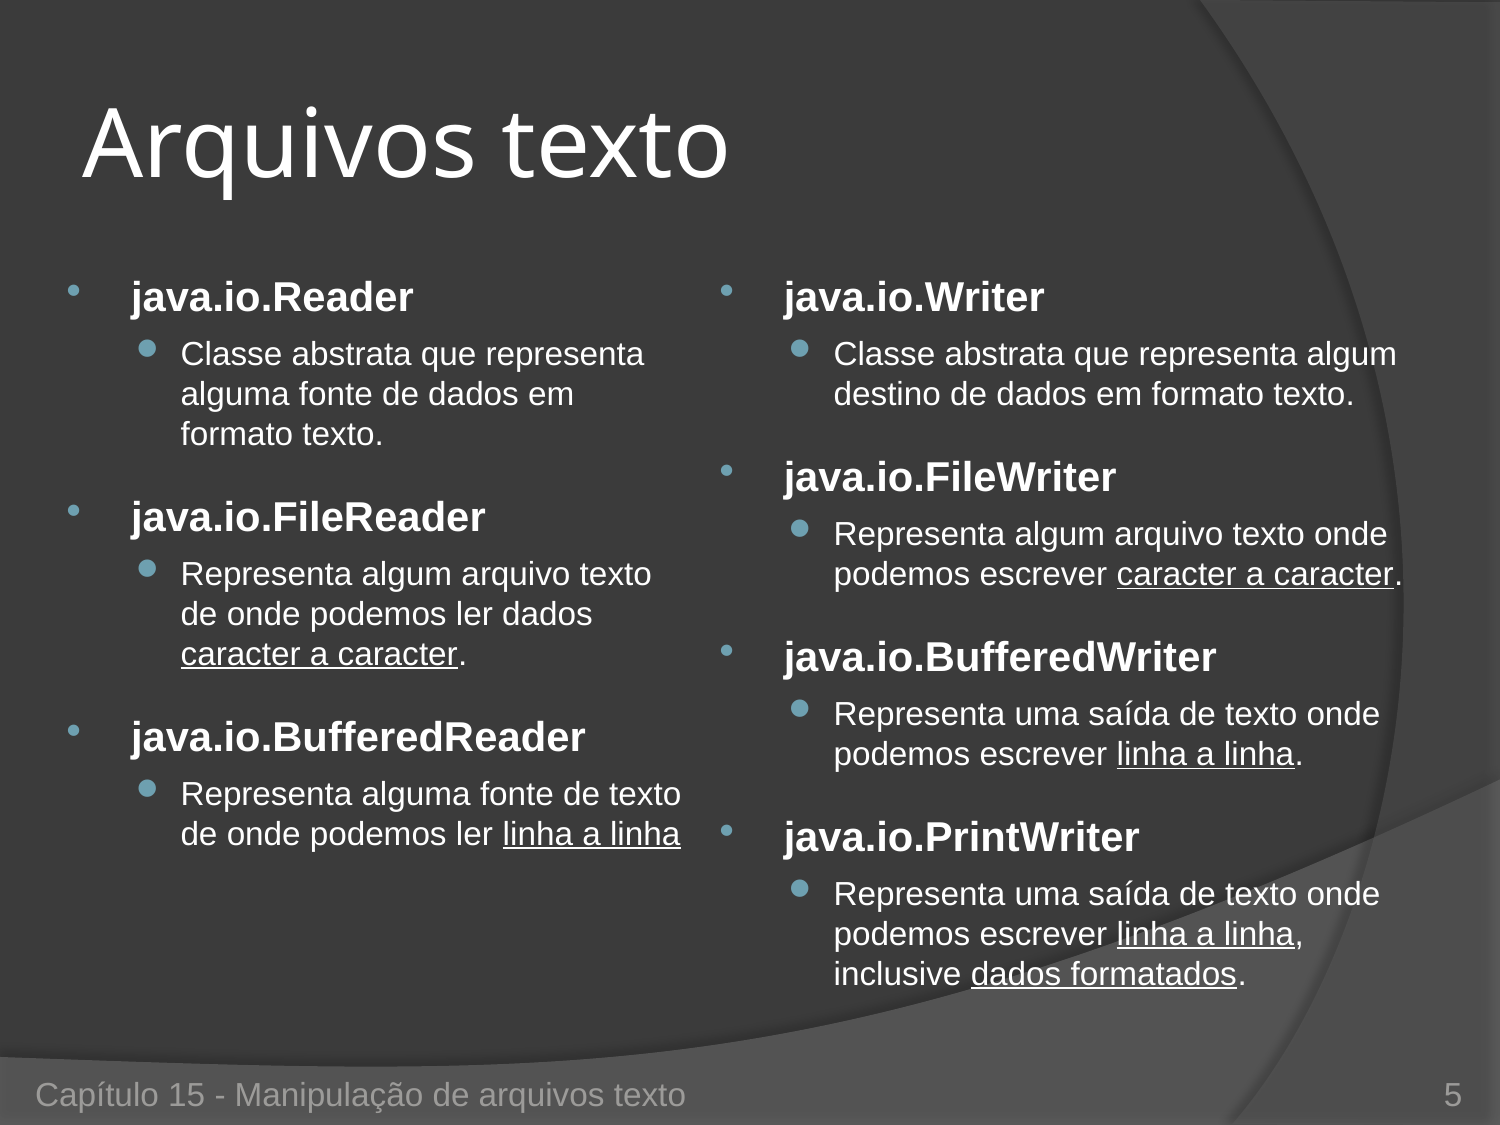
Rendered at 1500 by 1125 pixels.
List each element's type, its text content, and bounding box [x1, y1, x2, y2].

list java.io.Writer Classe abstrata que representa algum destino de dados em formato texto. java.io.FileWriter Representa algum arquivo texto onde podemos escrever caracter a caracter. java.io.BufferedWriter Representa uma saída de texto onde podemos escrever linha a linha. java.io.PrintWriter Representa uma saída de texto onde podemos escrever linha a linha, inclusive dados formatados. [699, 262, 1436, 1006]
list java.io.Reader Classe abstrata que representa alguma fonte de dados em formato texto. java.io.FileReader Representa algum arquivo texto de onde podemos ler dados caracter a caracter. java.io.BufferedReader Representa alguma fonte de texto de onde podemos ler linha a linha [46, 262, 699, 1006]
title Arquivos texto [74, 44, 1301, 233]
footer Capítulo 15 - Manipulação de arquivos texto [35, 1053, 762, 1114]
slide_number 5 [1337, 1053, 1463, 1114]
